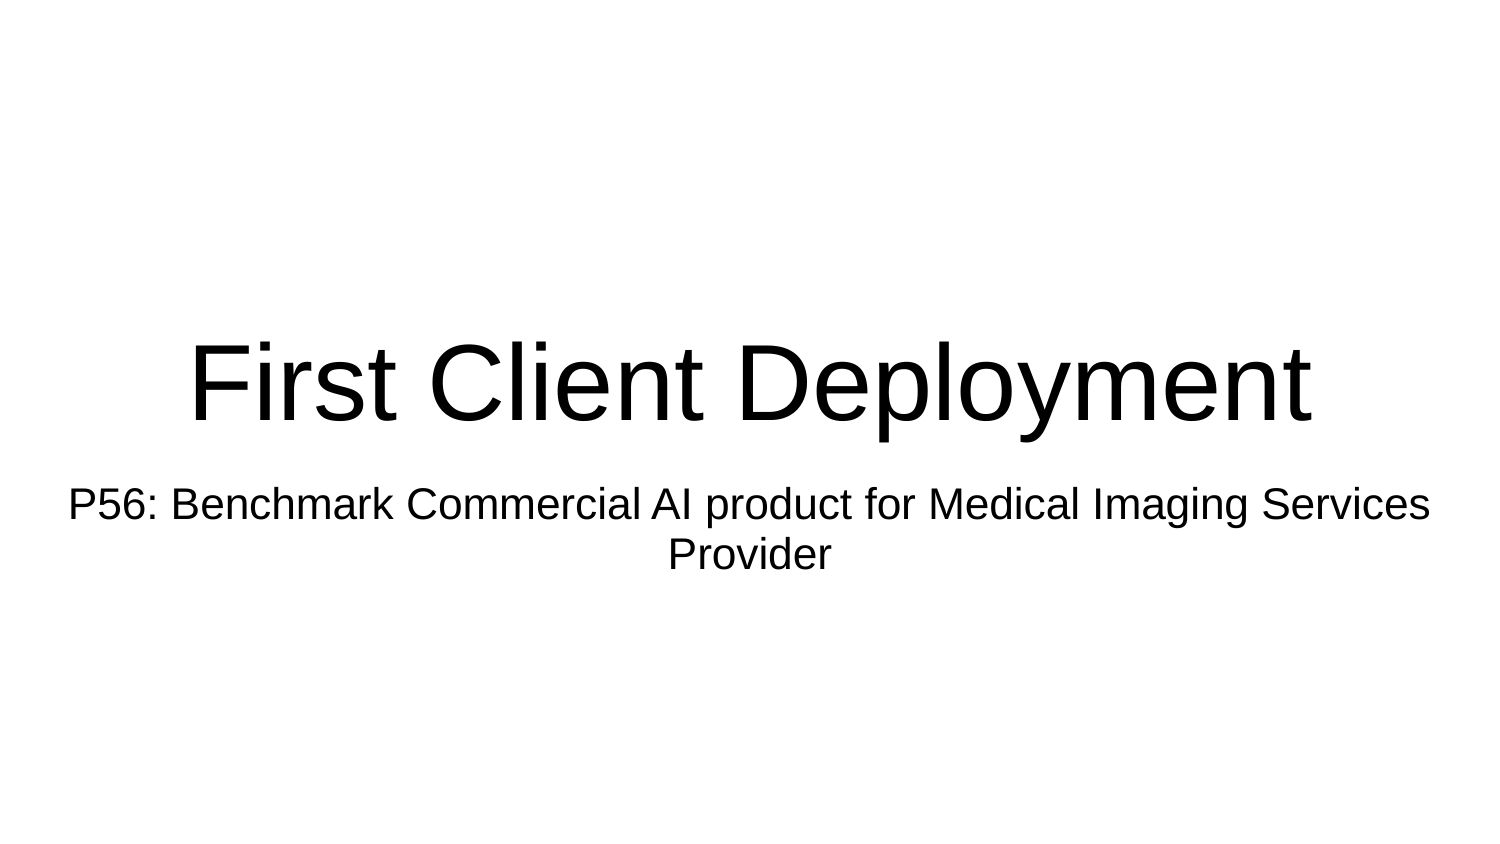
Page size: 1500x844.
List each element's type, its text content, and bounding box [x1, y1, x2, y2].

subtitle P56: Benchmark Commercial AI product for Medical Imaging Services Provider [51, 464, 1449, 595]
title First Client Deployment [51, 122, 1449, 459]
